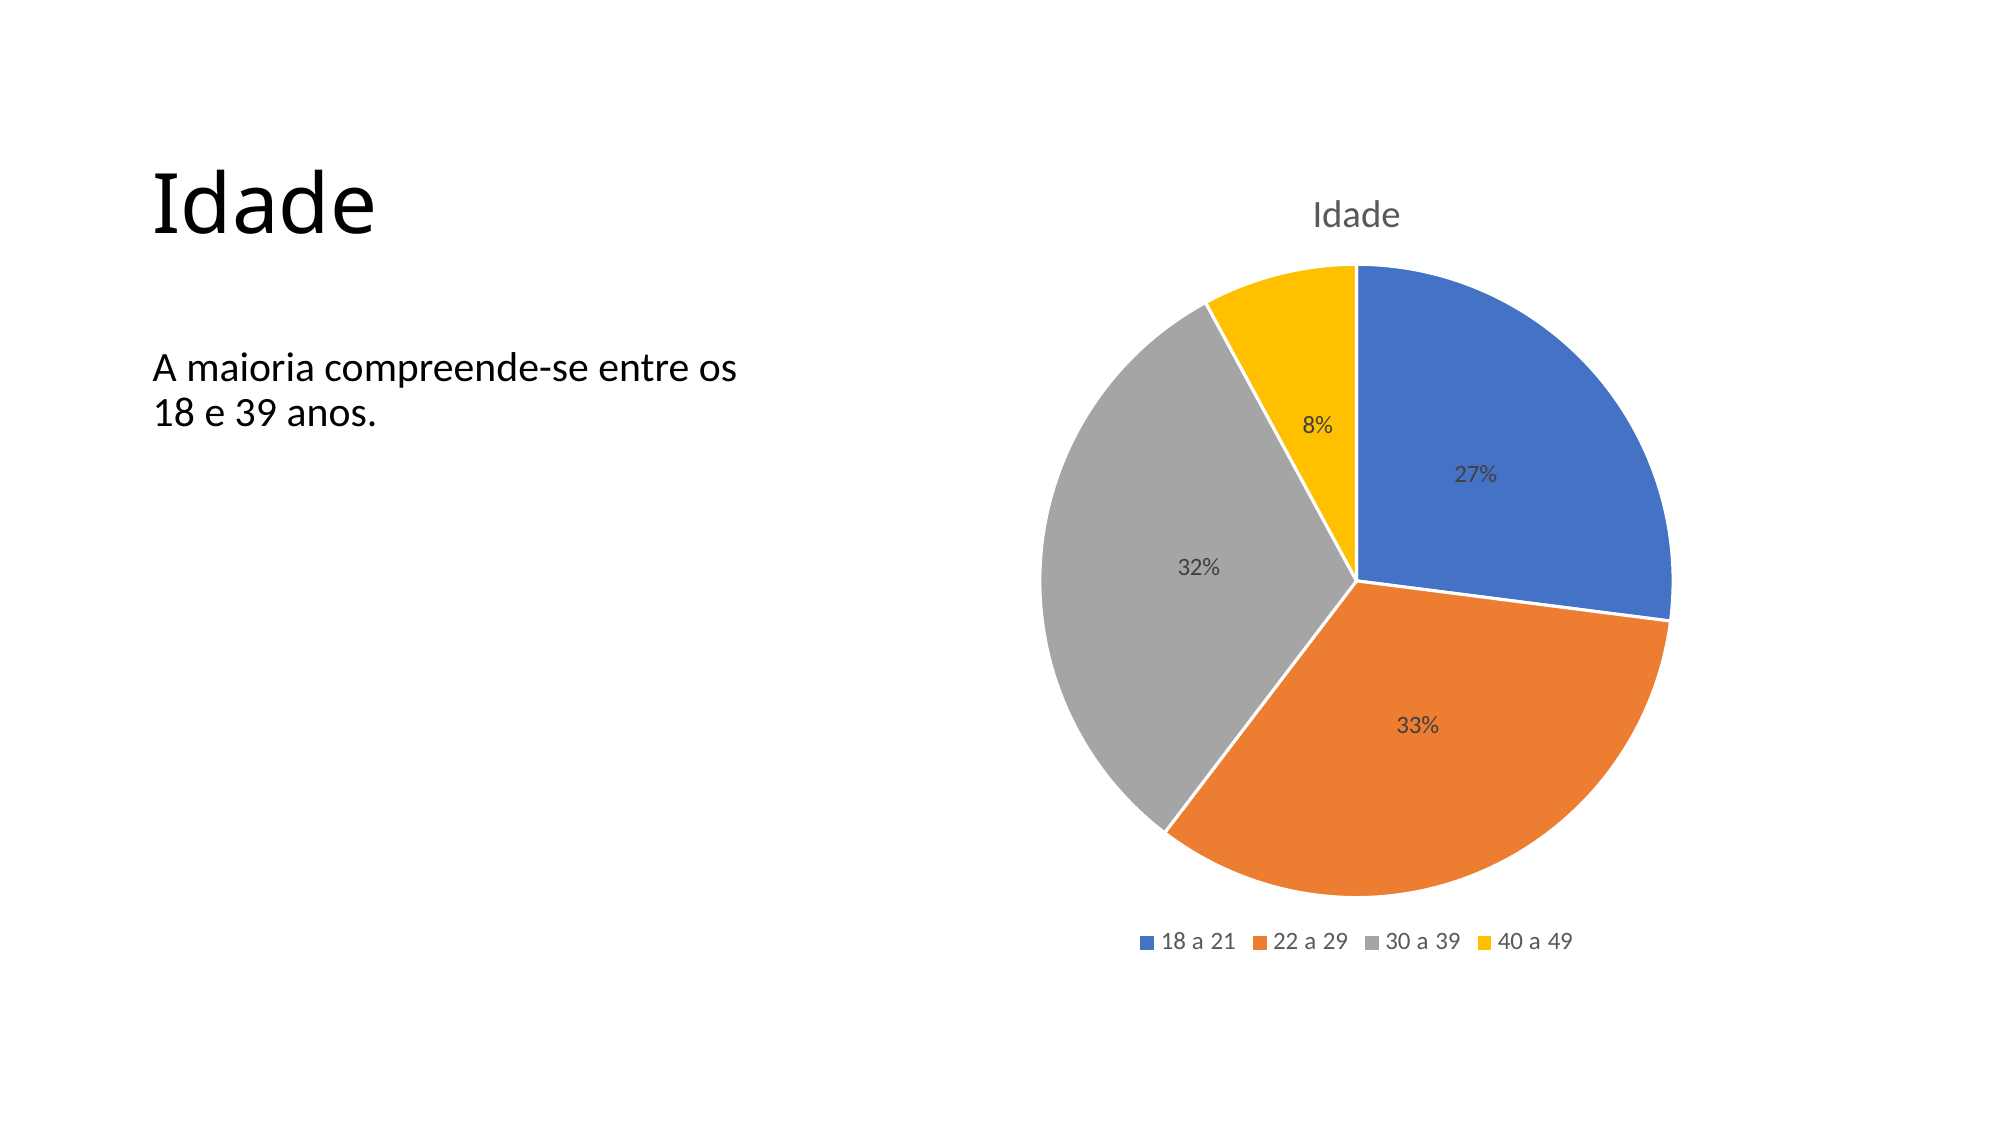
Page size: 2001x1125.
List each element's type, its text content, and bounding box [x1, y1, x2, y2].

list A maioria compreende-se entre os 18 e 39 anos. [137, 337, 783, 963]
chart [850, 161, 1863, 962]
title Idade [137, 75, 783, 337]
